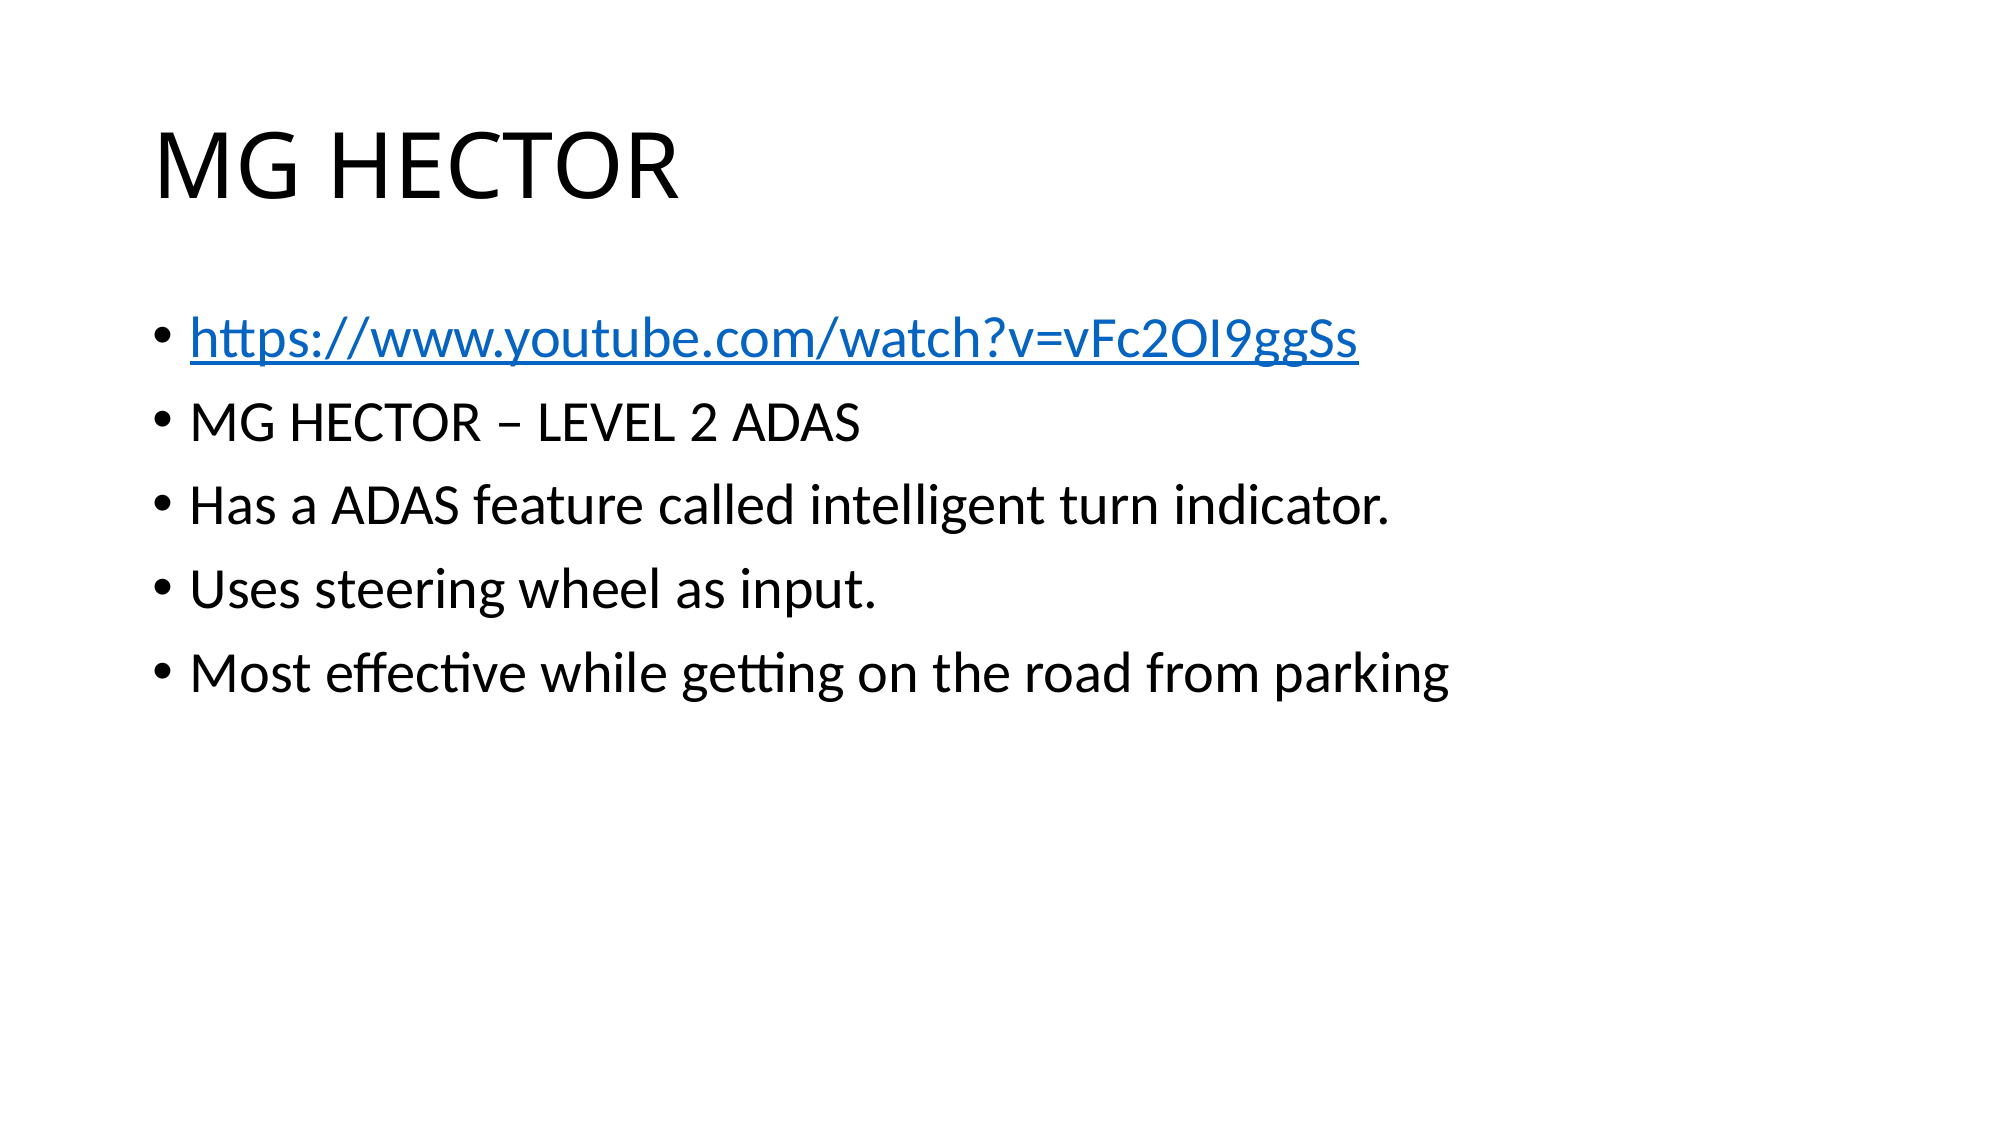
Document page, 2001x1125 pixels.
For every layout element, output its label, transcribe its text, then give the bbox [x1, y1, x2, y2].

title MG HECTOR [137, 59, 1863, 278]
list https://www.youtube.com/watch?v=vFc2OI9ggSs MG HECTOR – LEVEL 2 ADAS Has a ADAS feature called intelligent turn indicator. Uses steering wheel as input. Most effective while getting on the road from parking [137, 299, 1863, 1014]
